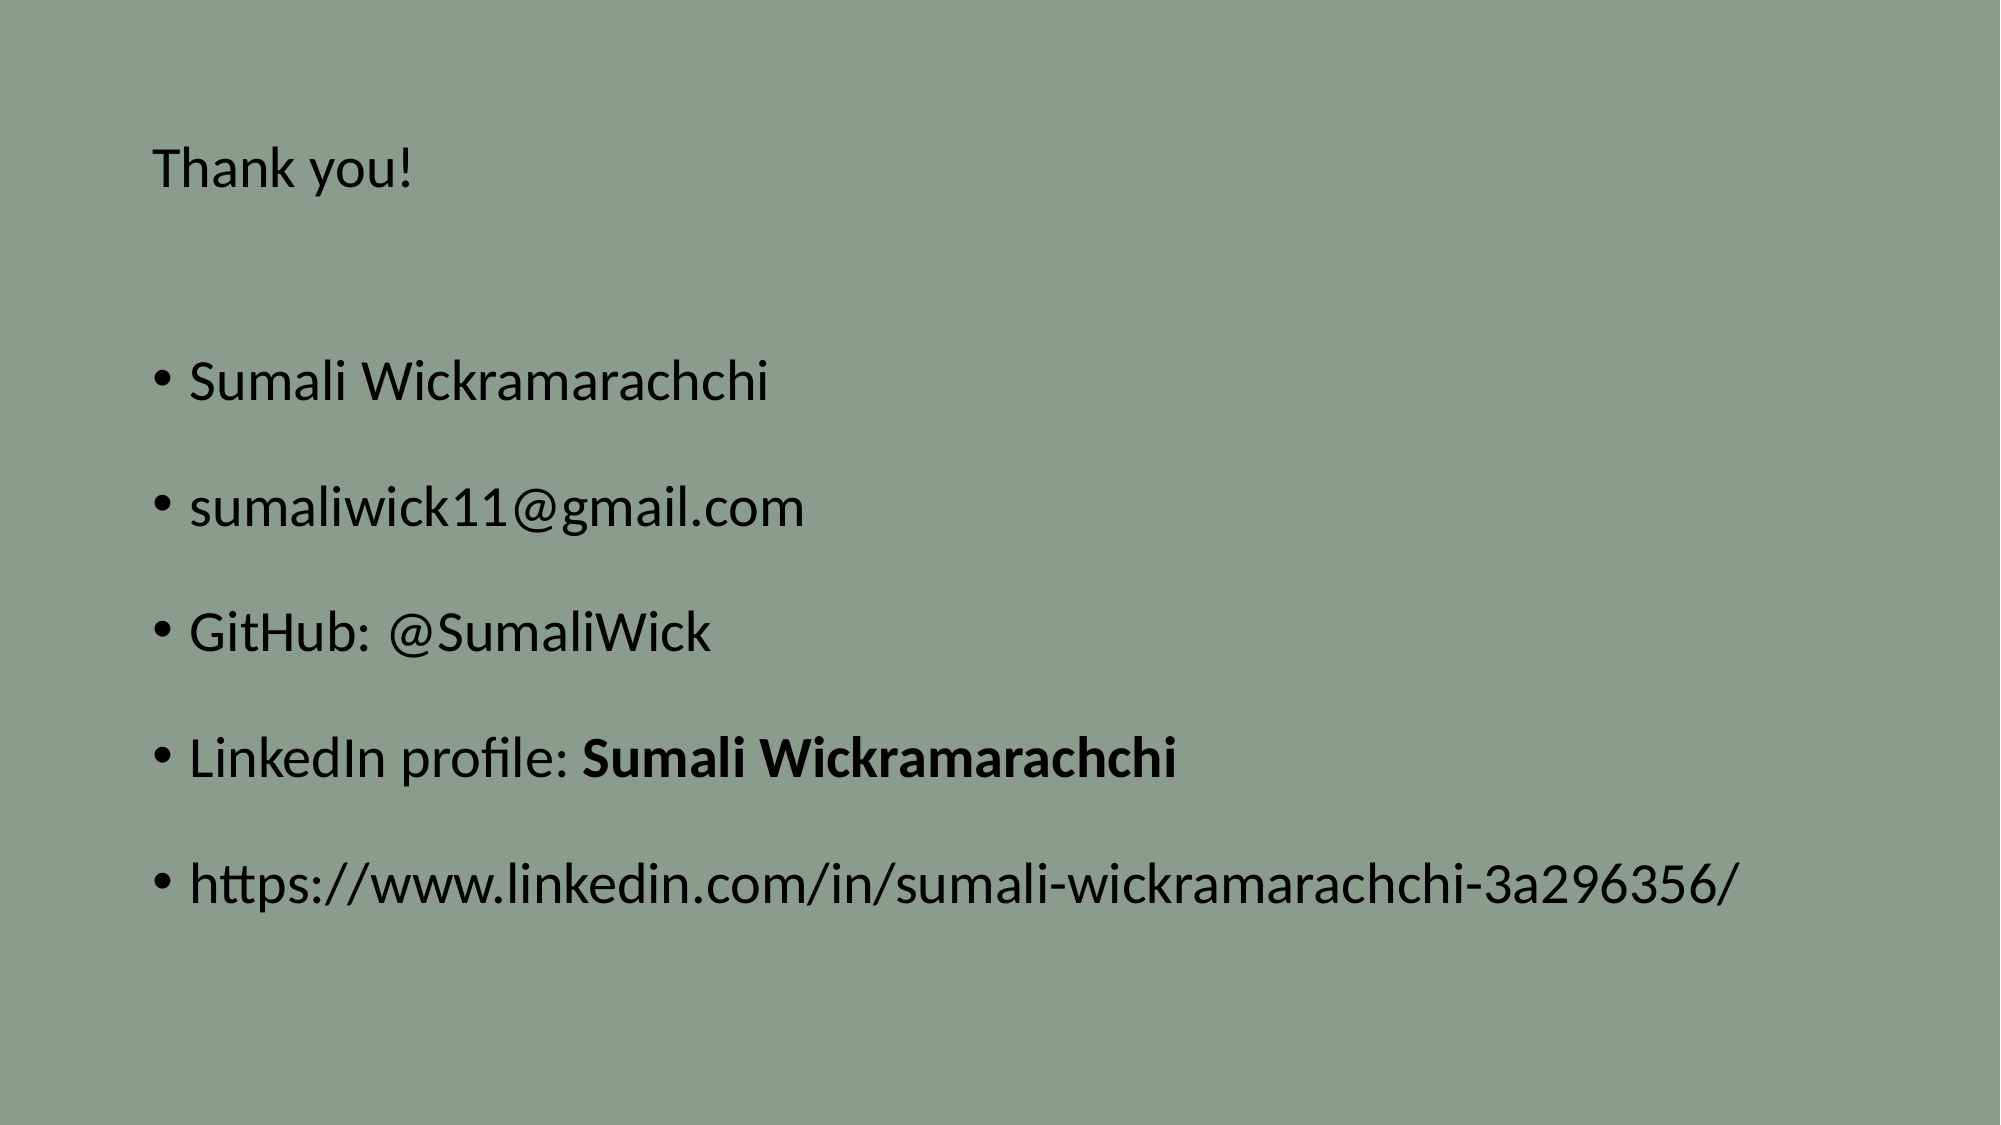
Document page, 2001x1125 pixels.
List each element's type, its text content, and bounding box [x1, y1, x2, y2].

title Thank you! [137, 59, 1863, 278]
list Sumali Wickramarachchi sumaliwick11@gmail.com GitHub: @SumaliWick LinkedIn profile: Sumali Wickramarachchi https://www.linkedin.com/in/sumali-wickramarachchi-3a296356/ [137, 299, 1863, 1014]
